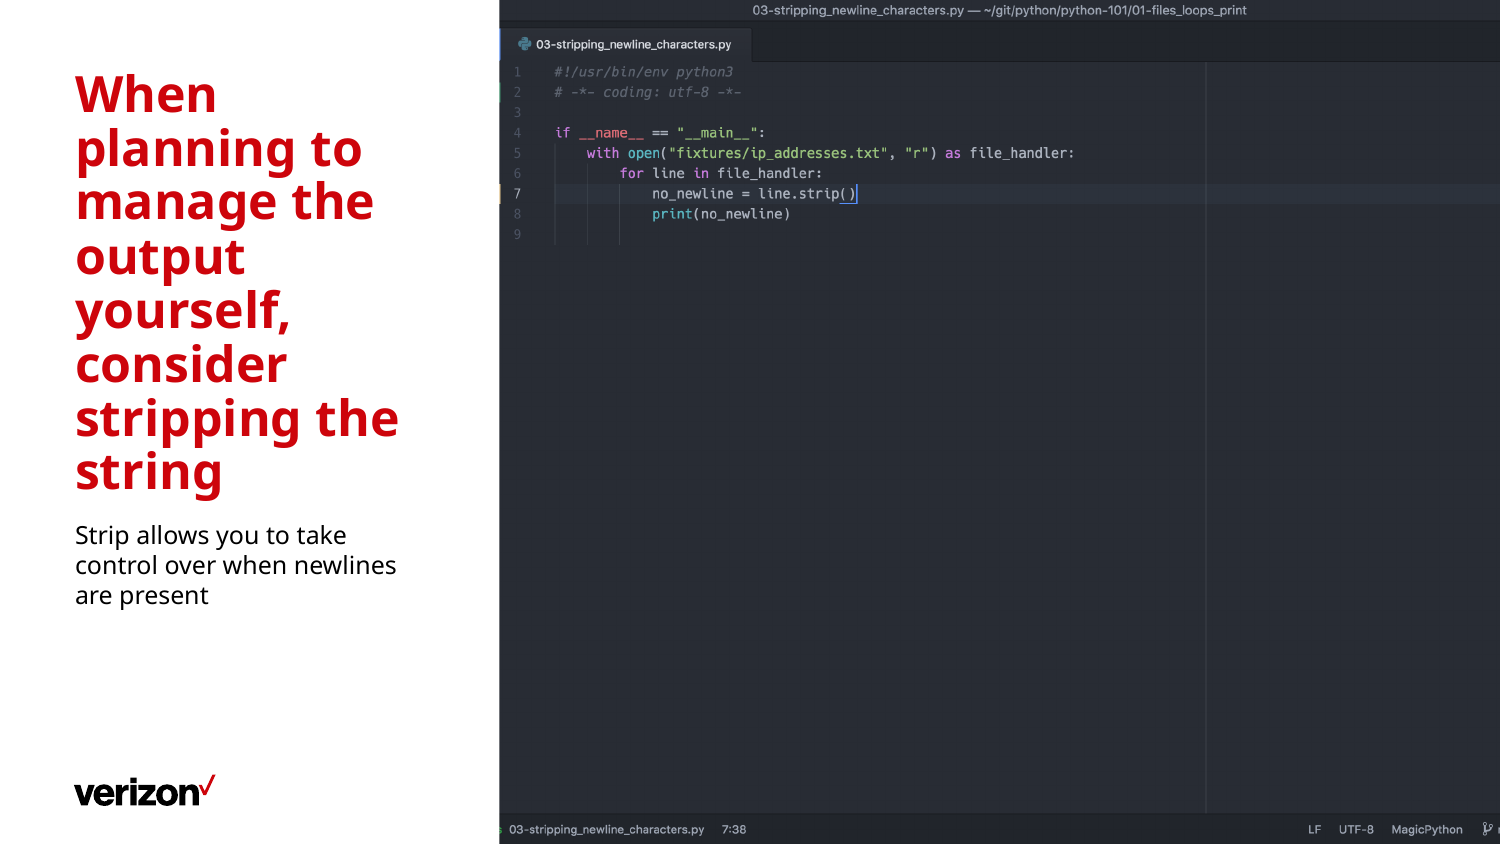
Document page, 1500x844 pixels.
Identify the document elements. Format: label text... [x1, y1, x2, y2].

list When planning to manage the output yourself, consider stripping the string Strip allows you to take control over when newlines are present [75, 68, 425, 750]
picture [498, 0, 1500, 844]
